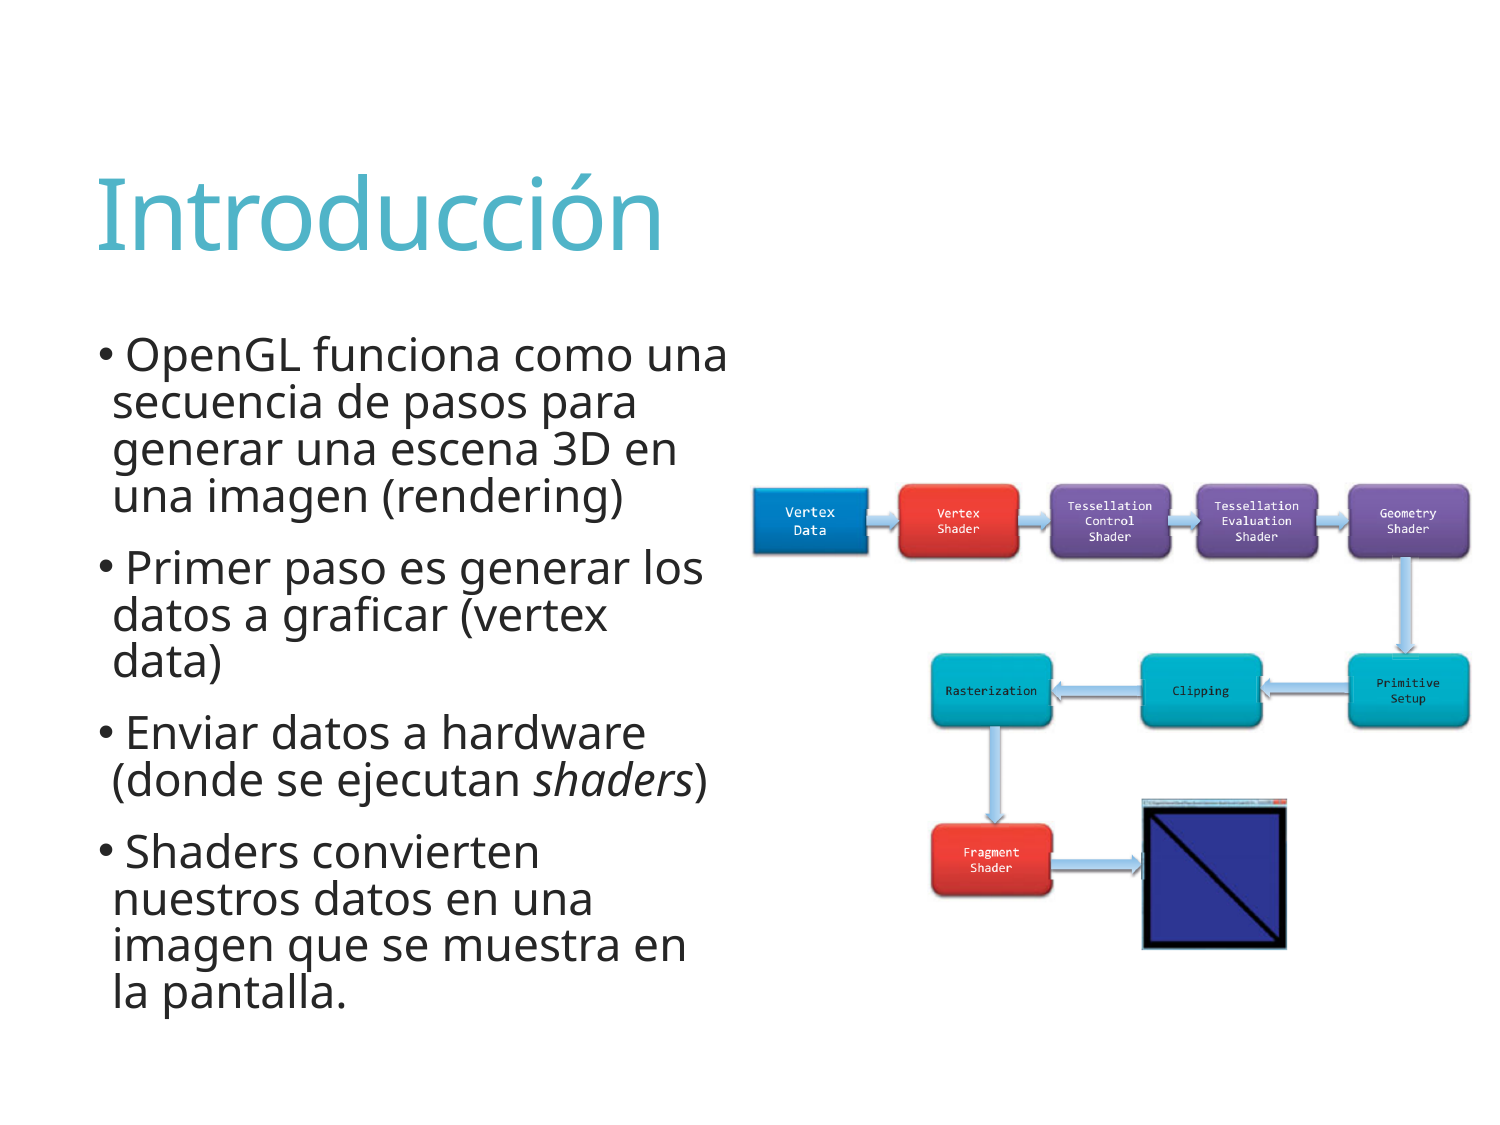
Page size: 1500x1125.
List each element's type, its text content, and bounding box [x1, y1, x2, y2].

picture [744, 477, 1491, 964]
list OpenGL funciona como una secuencia de pasos para generar una escena 3D en una imagen (rendering) Primer paso es generar los datos a graficar (vertex data) Enviar datos a hardware (donde se ejecutan shaders) Shaders convierten nuestros datos en una imagen que se muestra en la pantalla. [83, 326, 745, 1068]
title Introducción [80, 81, 1407, 354]
